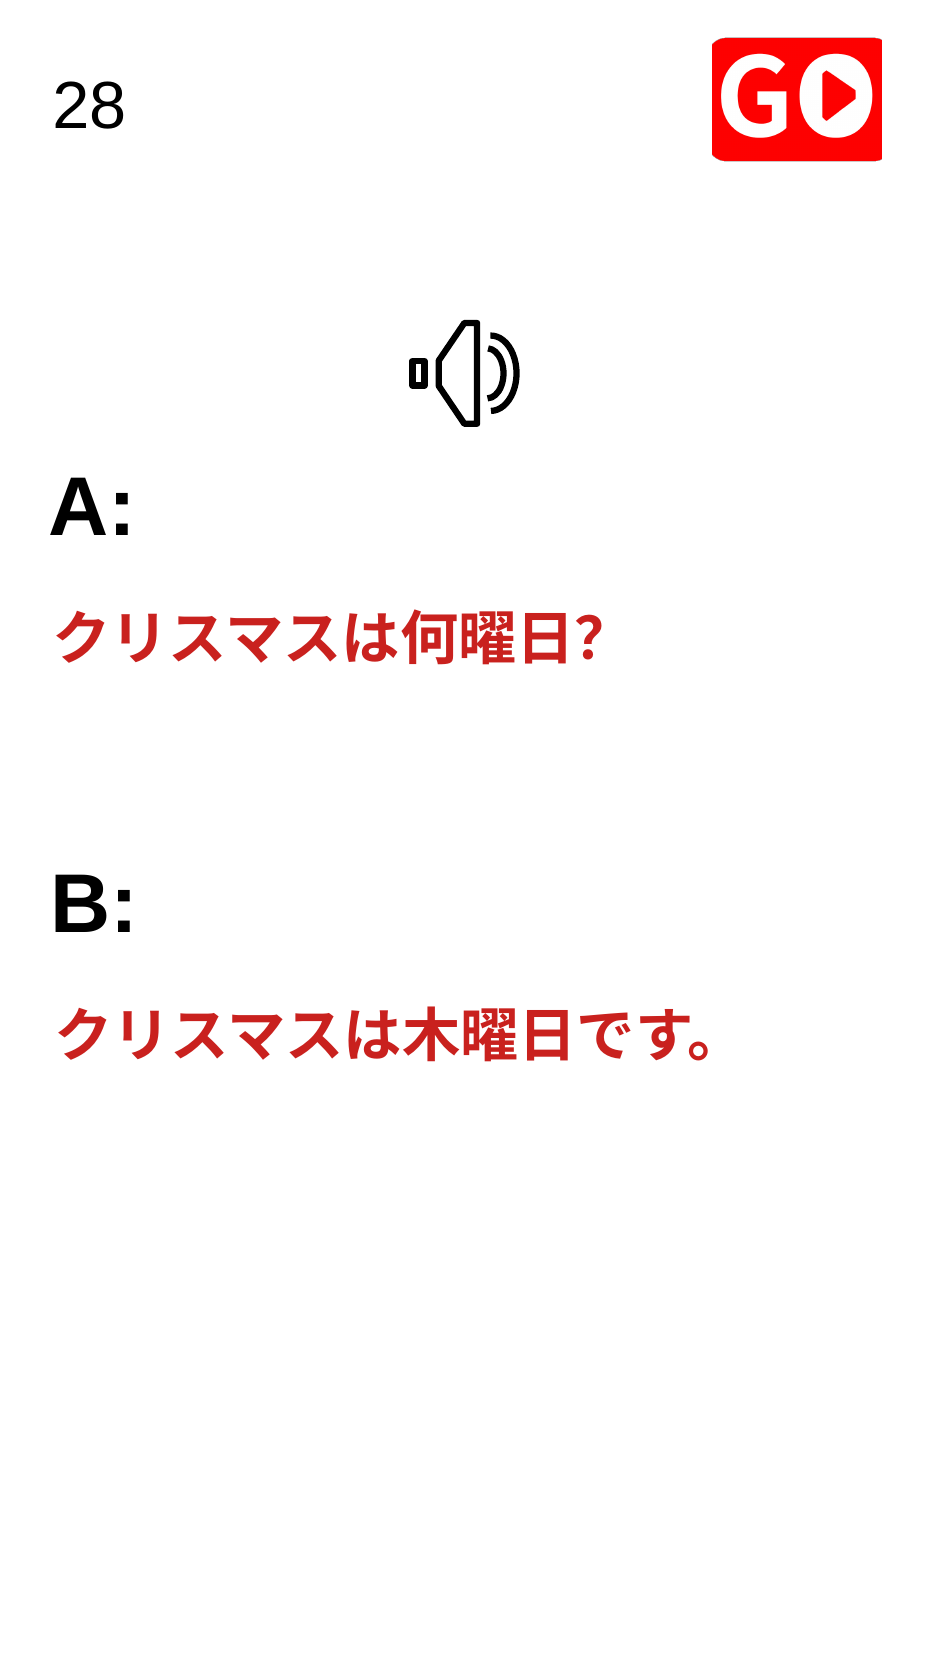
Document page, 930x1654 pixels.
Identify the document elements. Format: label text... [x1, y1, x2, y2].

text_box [359, 271, 570, 476]
text_box B: [35, 825, 190, 974]
text_box 28 [37, 54, 450, 145]
text_box クリスマスは何曜日？ [37, 562, 898, 710]
text_box A: [33, 428, 188, 577]
picture [712, 37, 882, 162]
text_box クリスマスは木曜日です。 [39, 959, 900, 1107]
